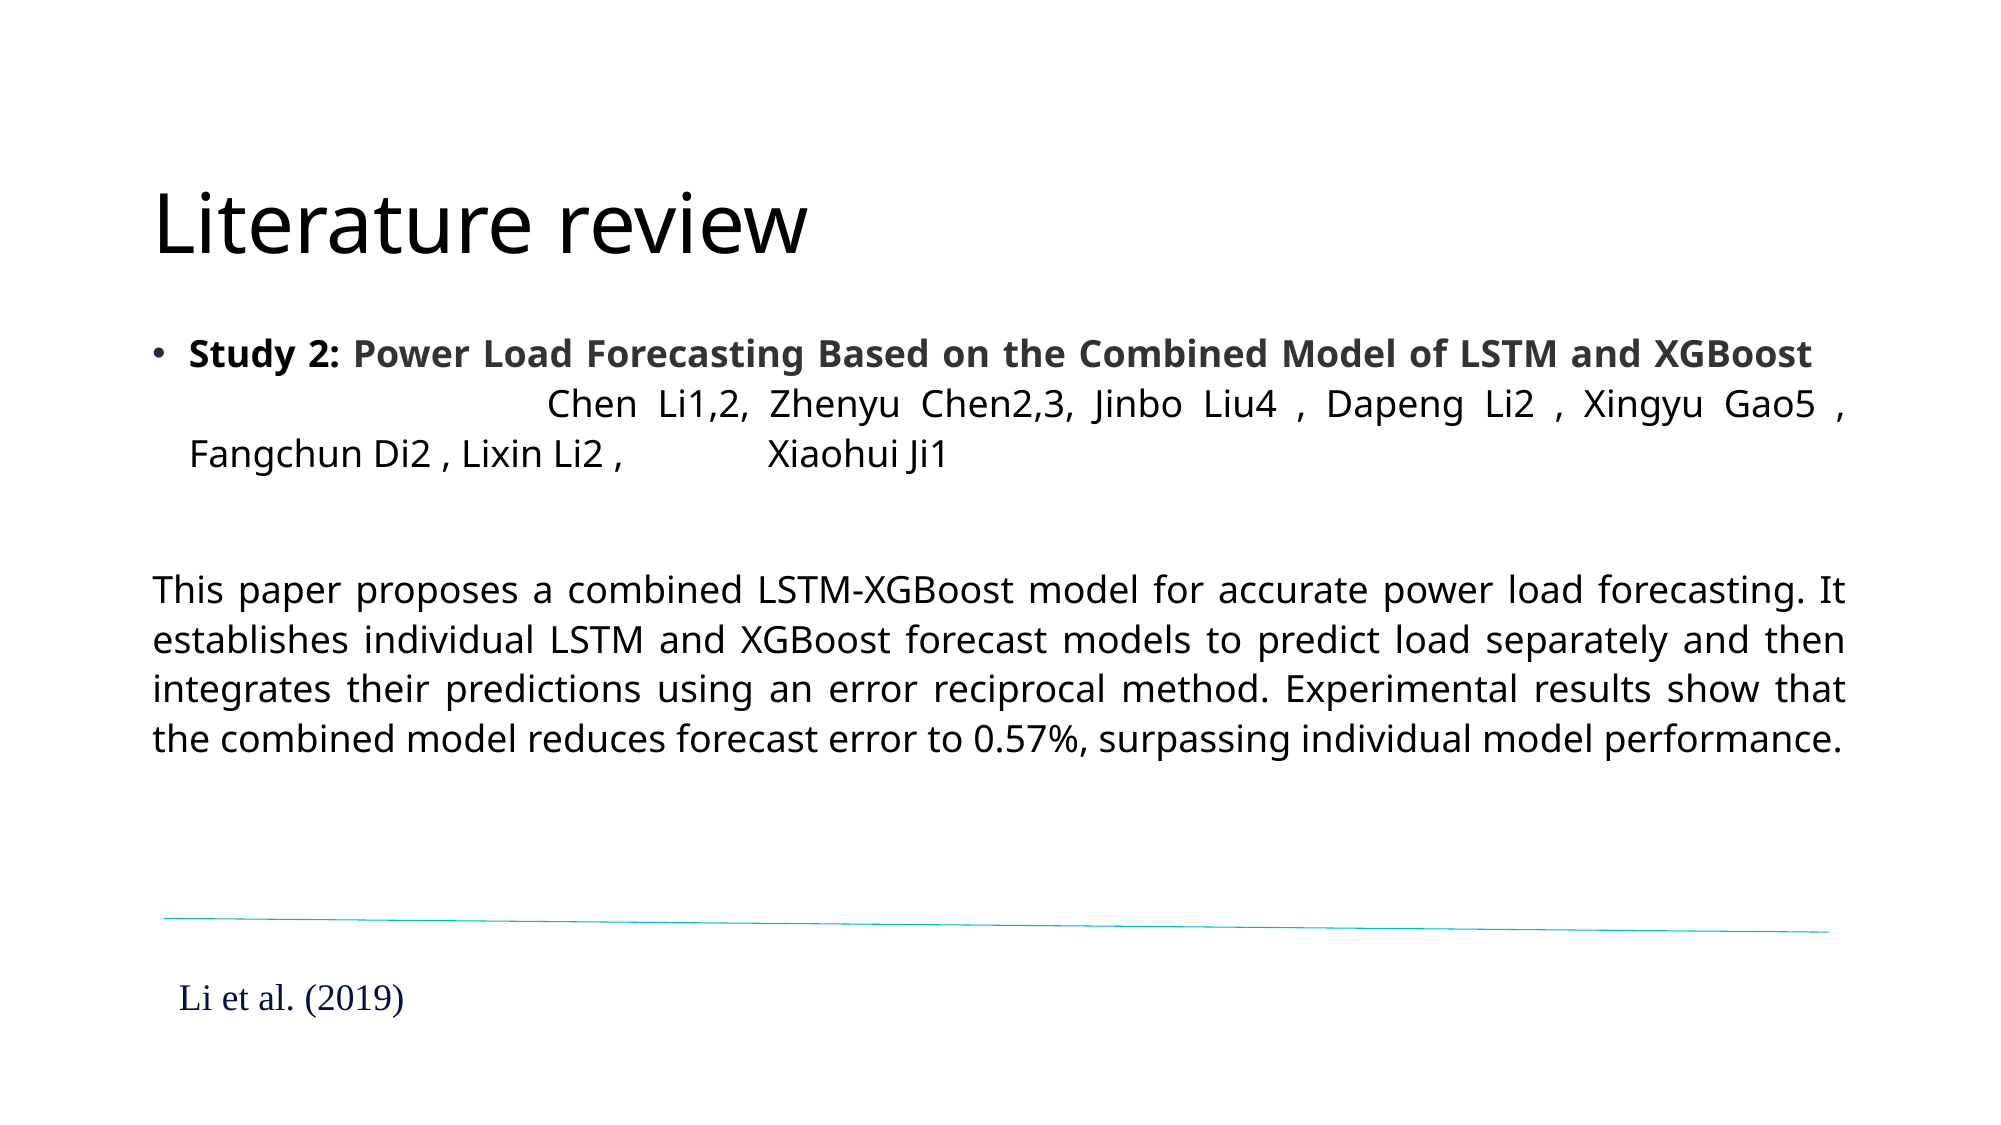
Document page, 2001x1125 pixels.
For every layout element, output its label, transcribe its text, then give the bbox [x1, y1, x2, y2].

text_box Li et al. (2019) [164, 965, 1685, 1026]
list Study 2: Power Load Forecasting Based on the Combined Model of LSTM and XGBoost Chen Li1,2, Zhenyu Chen2,3, Jinbo Liu4 , Dapeng Li2 , Xingyu Gao5 , Fangchun Di2 , Lixin Li2 , Xiaohui Ji1 This paper proposes a combined LSTM-XGBoost model for accurate power load forecasting. It establishes individual LSTM and XGBoost forecast models to predict load separately and then integrates their predictions using an error reciprocal method. Experimental results show that the combined model reduces forecast error to 0.57%, surpassing individual model performance. [137, 318, 1863, 773]
title Literature review [137, 59, 1863, 278]
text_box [164, 918, 1830, 933]
